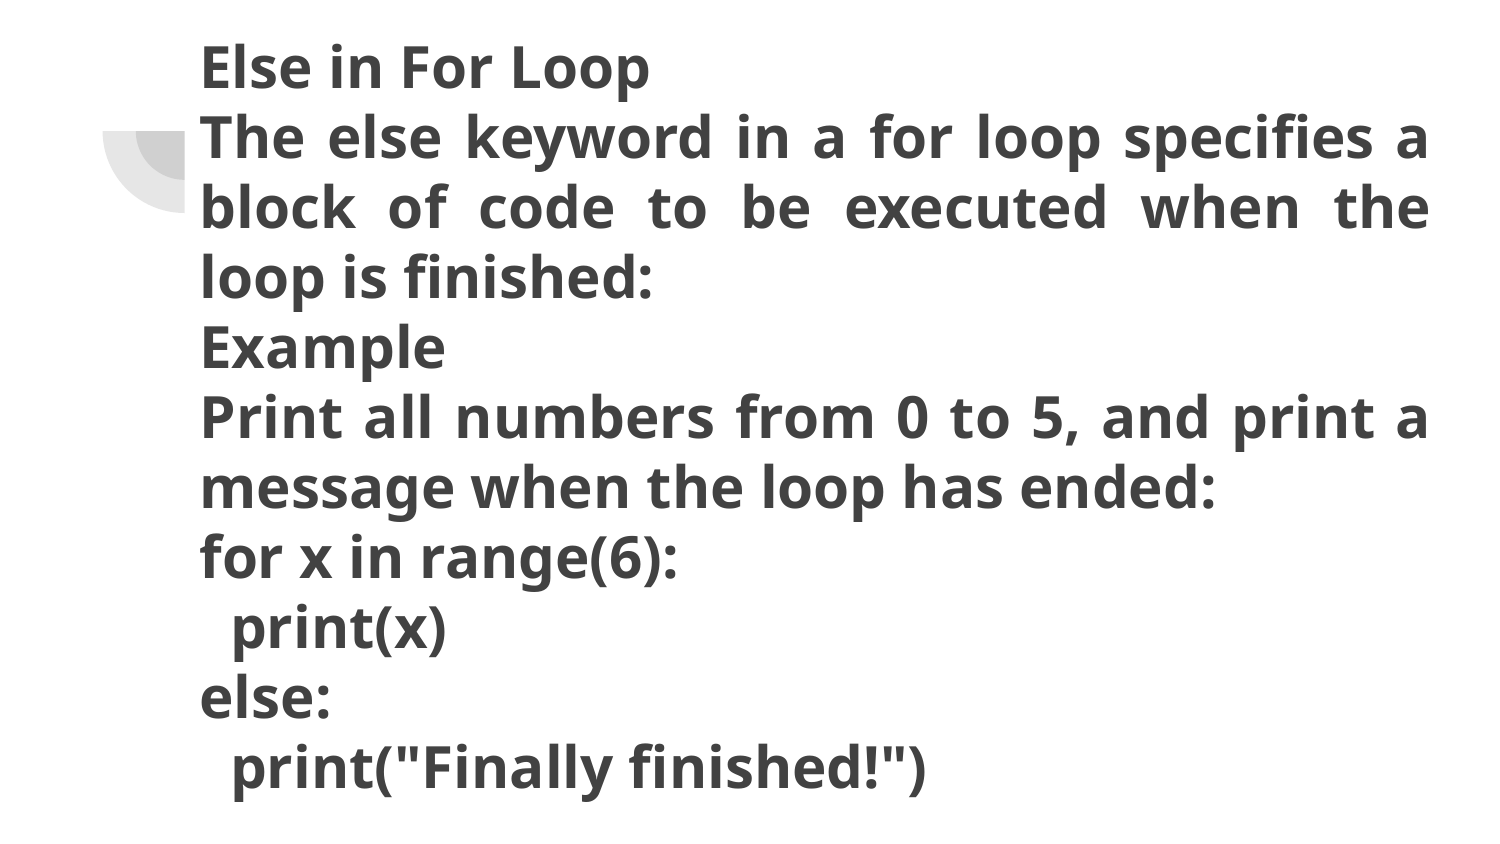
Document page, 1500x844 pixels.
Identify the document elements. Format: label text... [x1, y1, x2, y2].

title Else in For Loop The else keyword in a for loop specifies a block of code to be executed when the loop is finished: Example Print all numbers from 0 to 5, and print a message when the loop has ended: for x in range(6): print(x) else: print("Finally finished!") [184, 14, 1447, 179]
